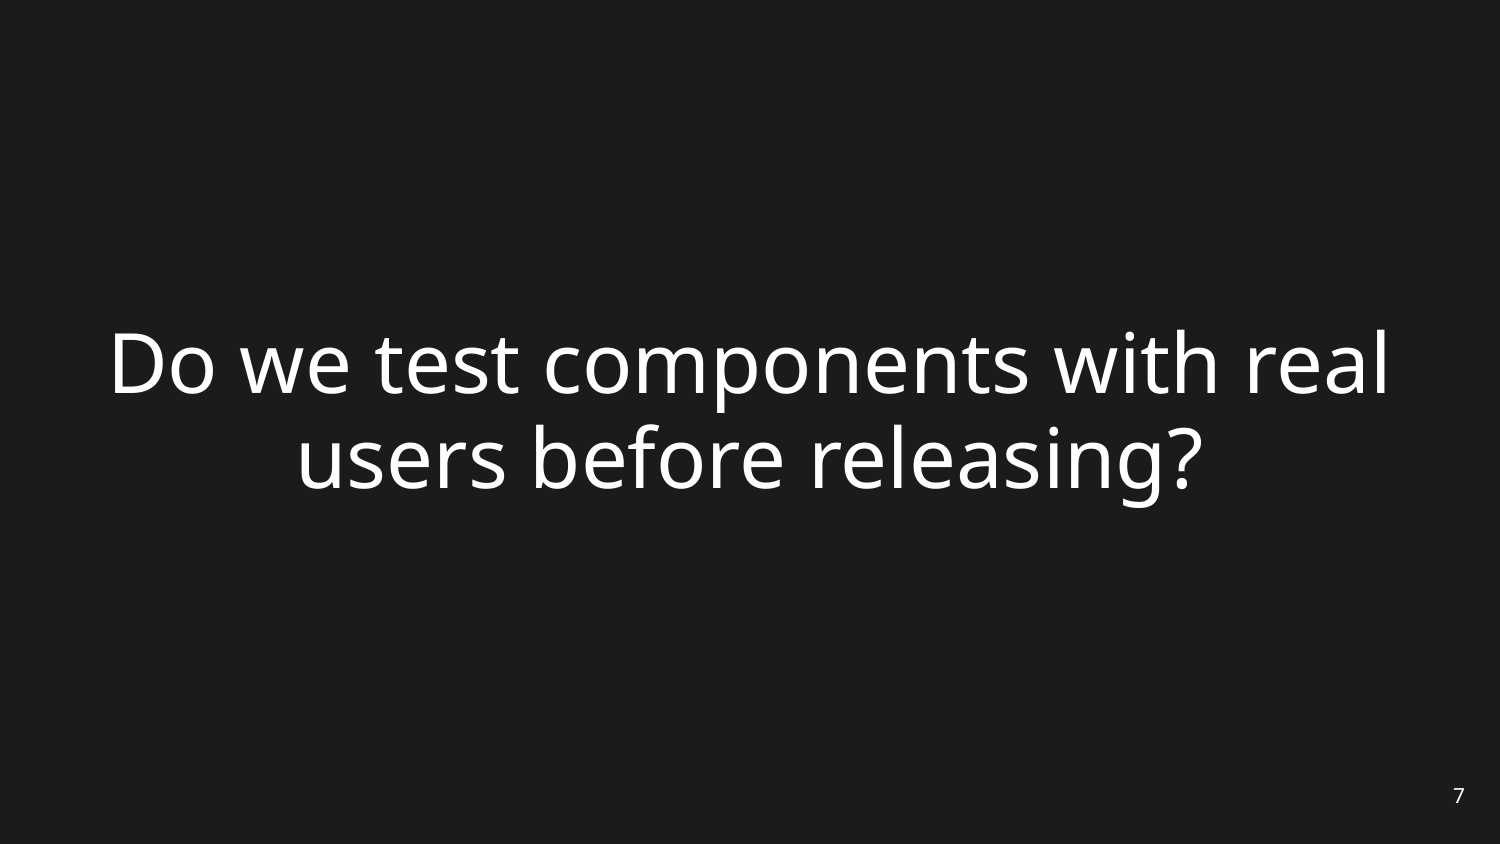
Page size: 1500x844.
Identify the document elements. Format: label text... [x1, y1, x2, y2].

title Do we test components with real users before releasing? [51, 72, 1449, 753]
slide_number 7 [1389, 764, 1480, 830]
